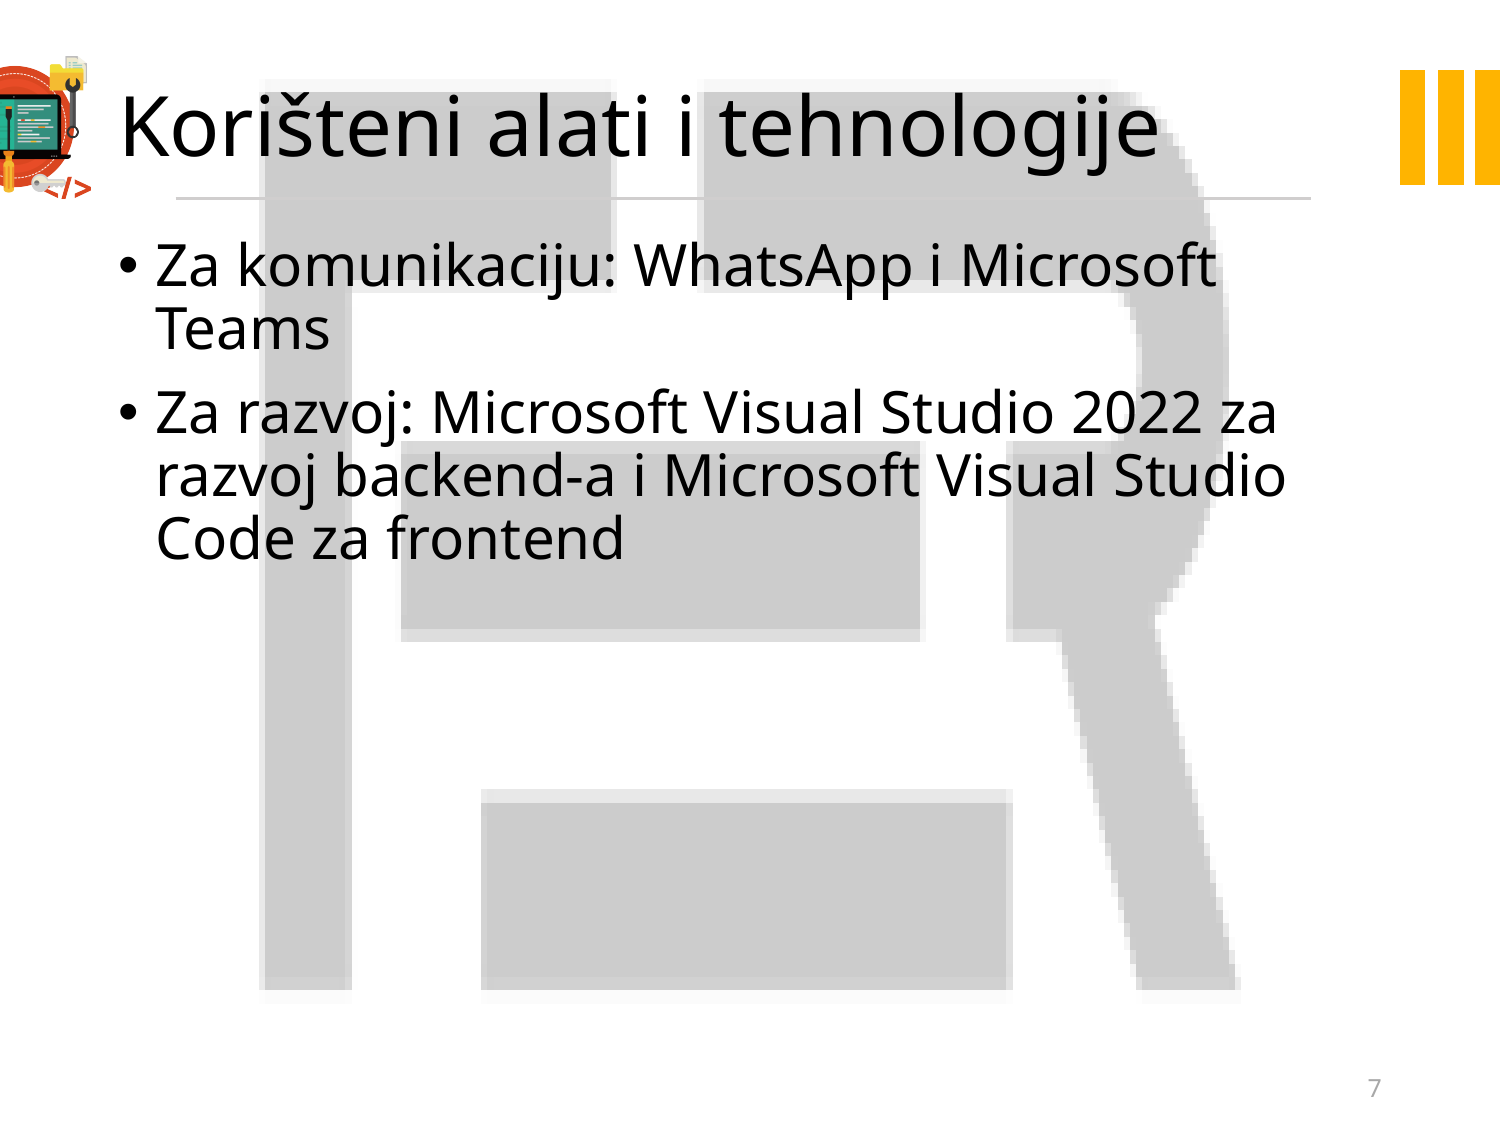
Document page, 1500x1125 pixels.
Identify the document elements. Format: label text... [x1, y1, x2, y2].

slide_number 7 [1310, 1065, 1397, 1125]
title Korišteni alati i tehnologije [103, 59, 1397, 199]
picture [0, 56, 91, 199]
list Za komunikaciju: WhatsApp i Microsoft Teams Za razvoj: Microsoft Visual Studio 2022 za razvoj backend-a i Microsoft Visual Studio Code za frontend [103, 228, 1397, 1038]
